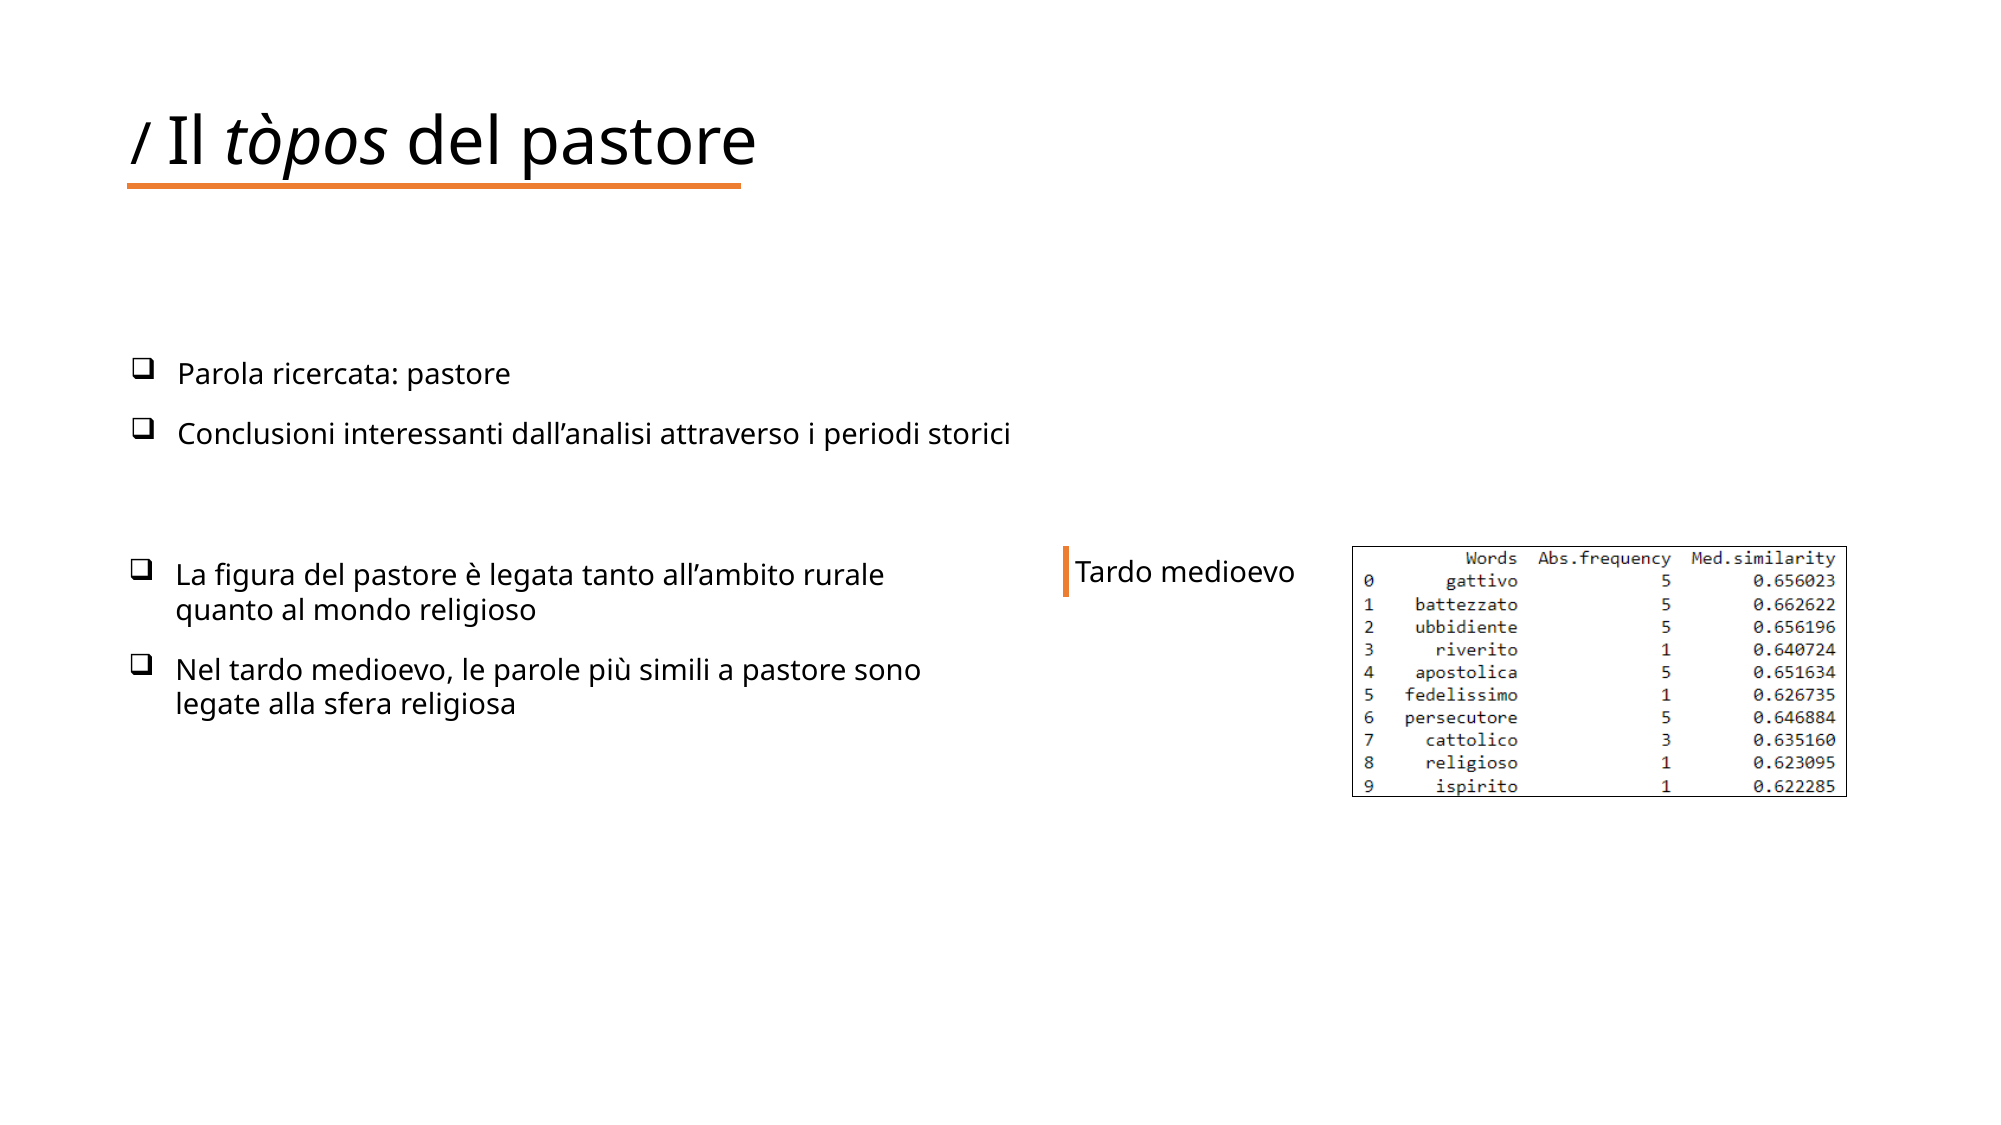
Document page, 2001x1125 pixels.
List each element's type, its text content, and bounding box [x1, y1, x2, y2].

text_box Parola ricercata: pastore Conclusioni interessanti dall’analisi attraverso i periodi storici [115, 347, 1866, 518]
text_box Tardo medioevo [1069, 546, 1334, 596]
text_box La figura del pastore è legata tanto all’ambito rurale quanto al mondo religioso Nel tardo medioevo, le parole più simili a pastore sono legate alla sfera religiosa [113, 548, 975, 729]
text_box / Il tòpos del pastore [115, 90, 1432, 185]
picture [1352, 545, 1847, 797]
